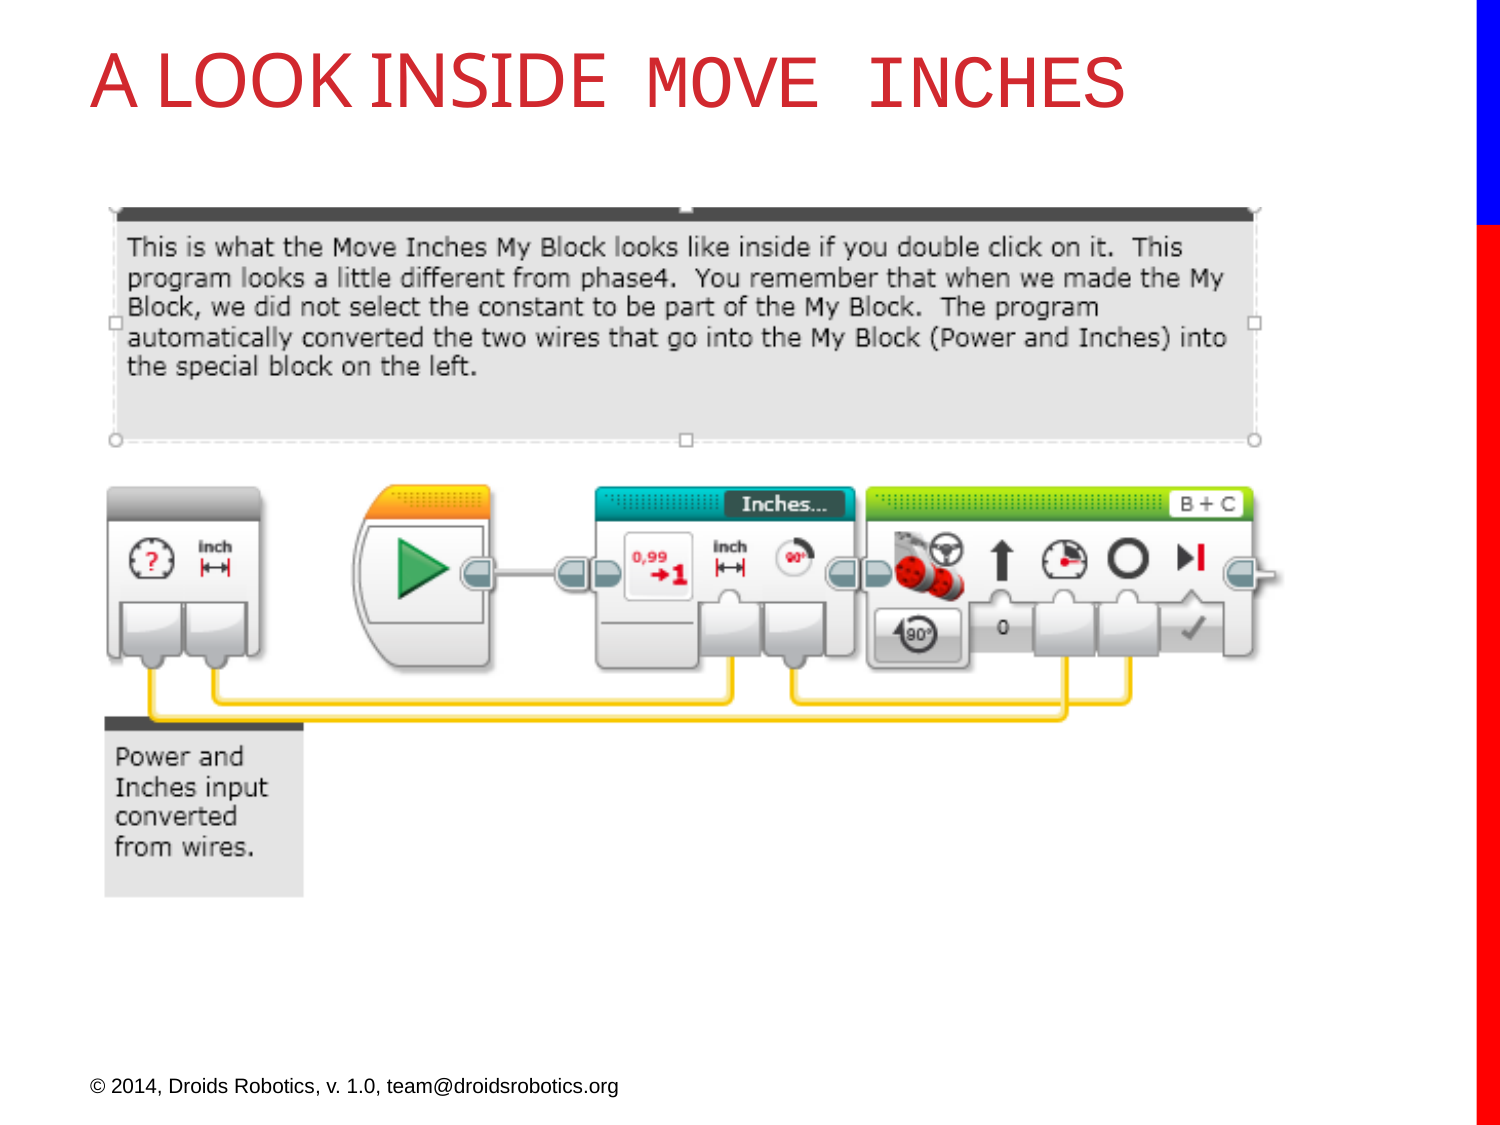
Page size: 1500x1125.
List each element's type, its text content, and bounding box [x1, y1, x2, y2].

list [60, 206, 1414, 926]
footer © 2014, Droids Robotics, v. 1.0, team@droidsrobotics.org [75, 1065, 638, 1112]
title A LOOK INSIDE Move InChes [75, 25, 1428, 250]
